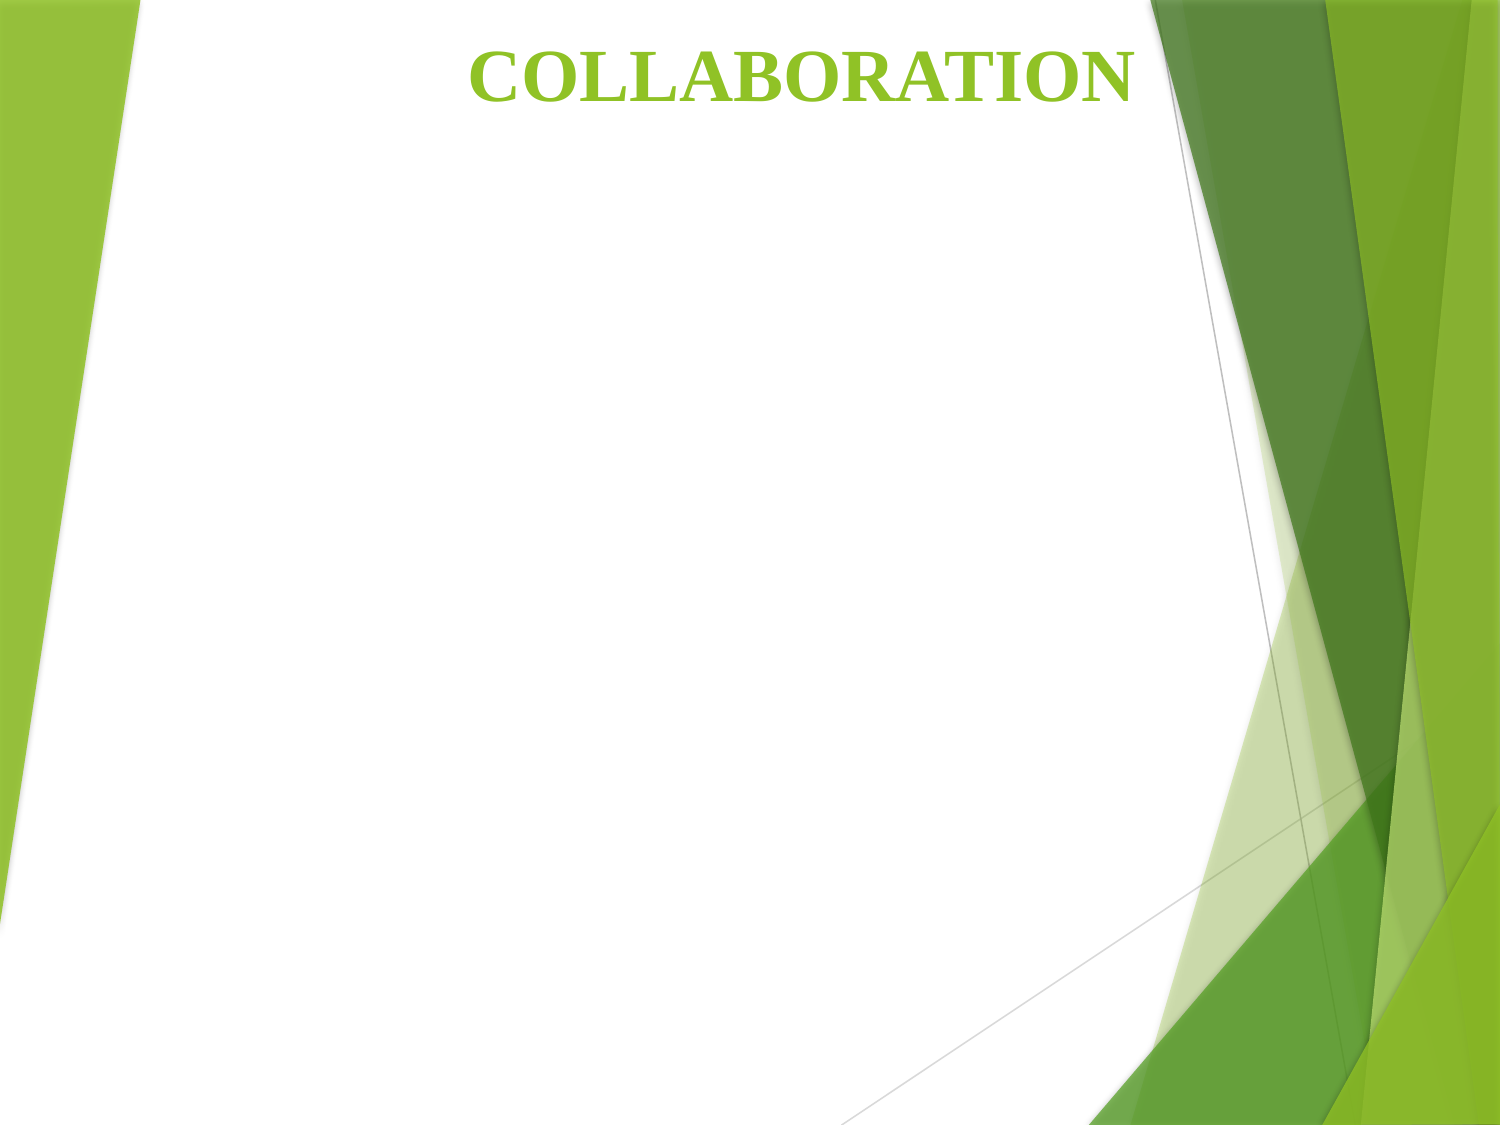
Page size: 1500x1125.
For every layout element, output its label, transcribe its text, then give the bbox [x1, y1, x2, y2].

title COLLABORATION [431, 42, 1152, 124]
